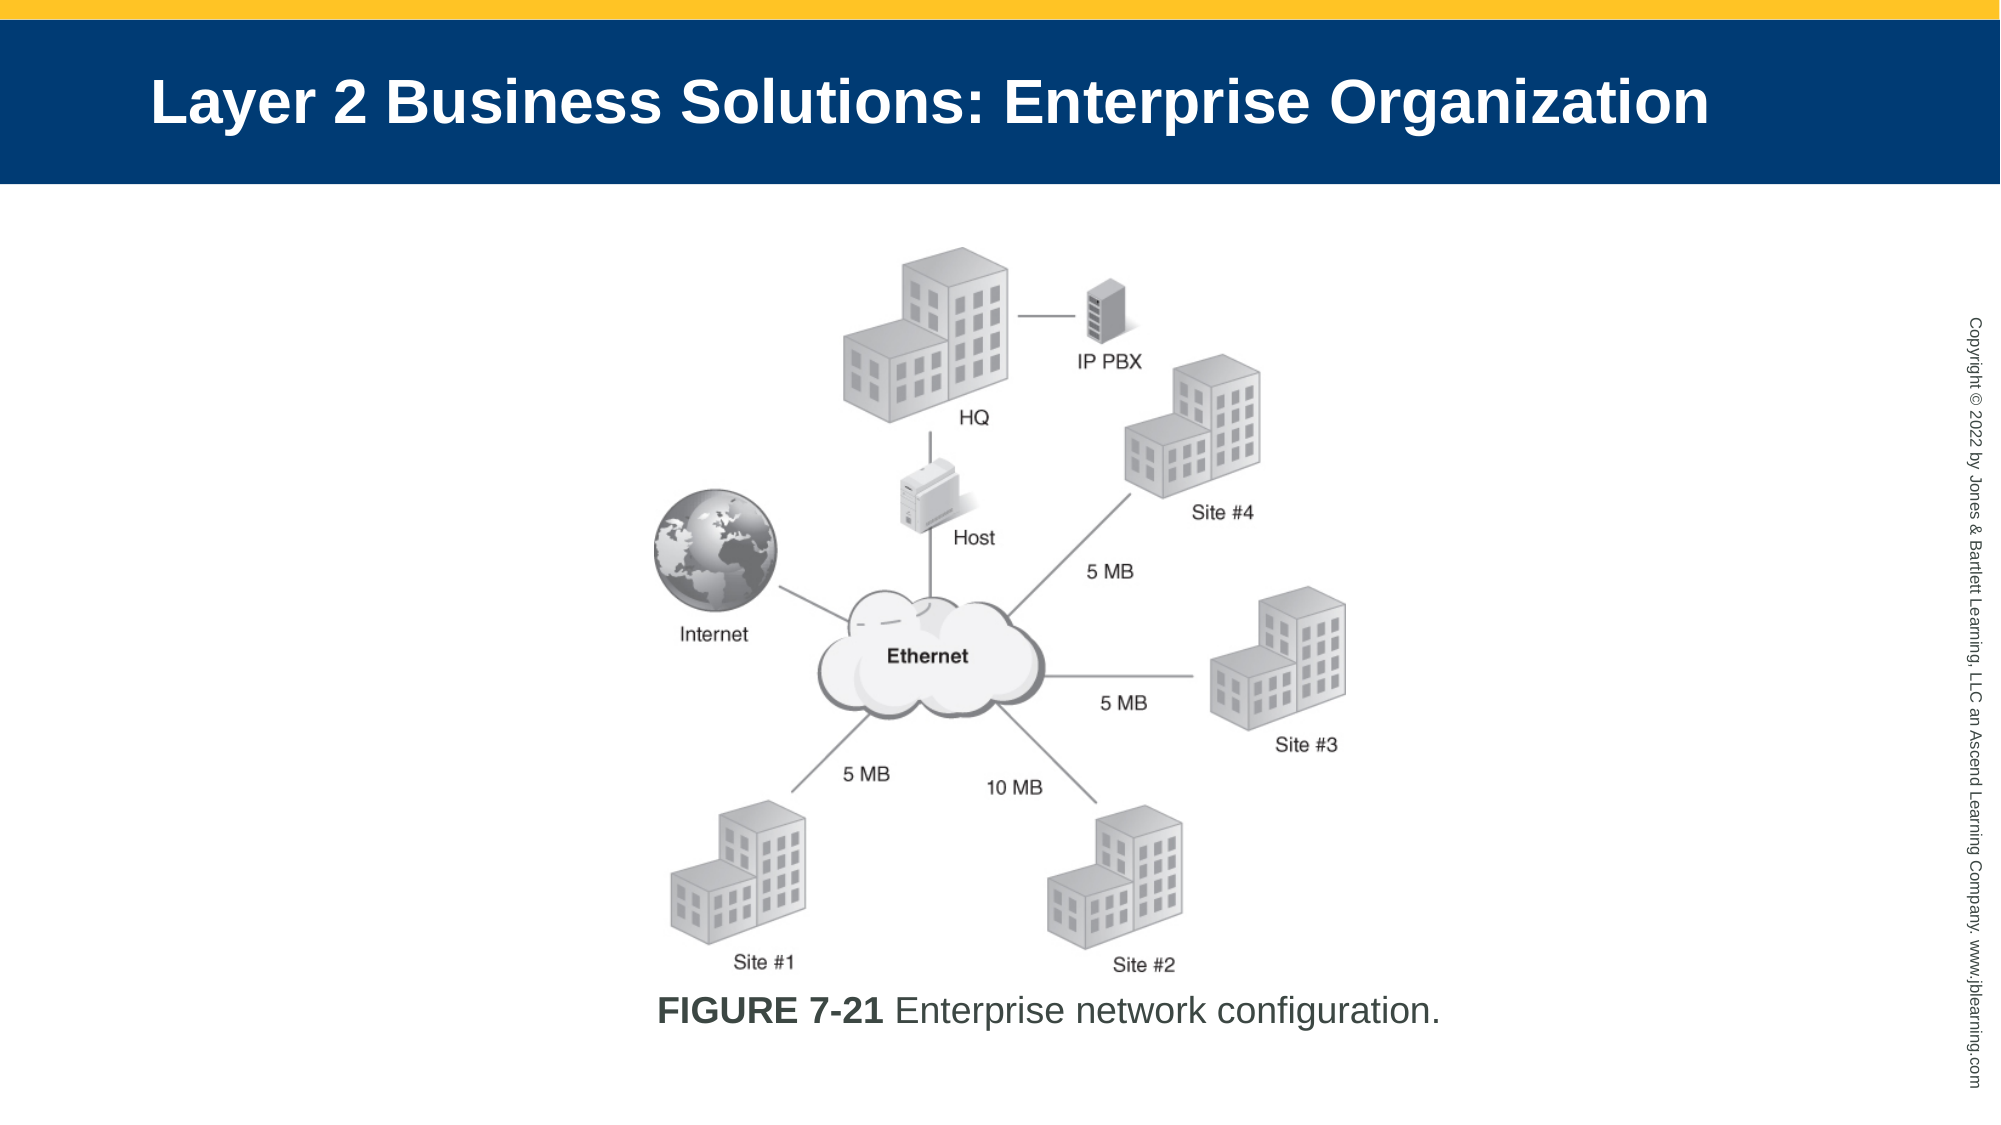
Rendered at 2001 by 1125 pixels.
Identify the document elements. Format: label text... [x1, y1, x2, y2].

text_box FIGURE 7-21 Enterprise network configuration. [642, 978, 1643, 1039]
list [654, 247, 1346, 977]
title Layer 2 Business Solutions: Enterprise Organization [0, 19, 2000, 185]
